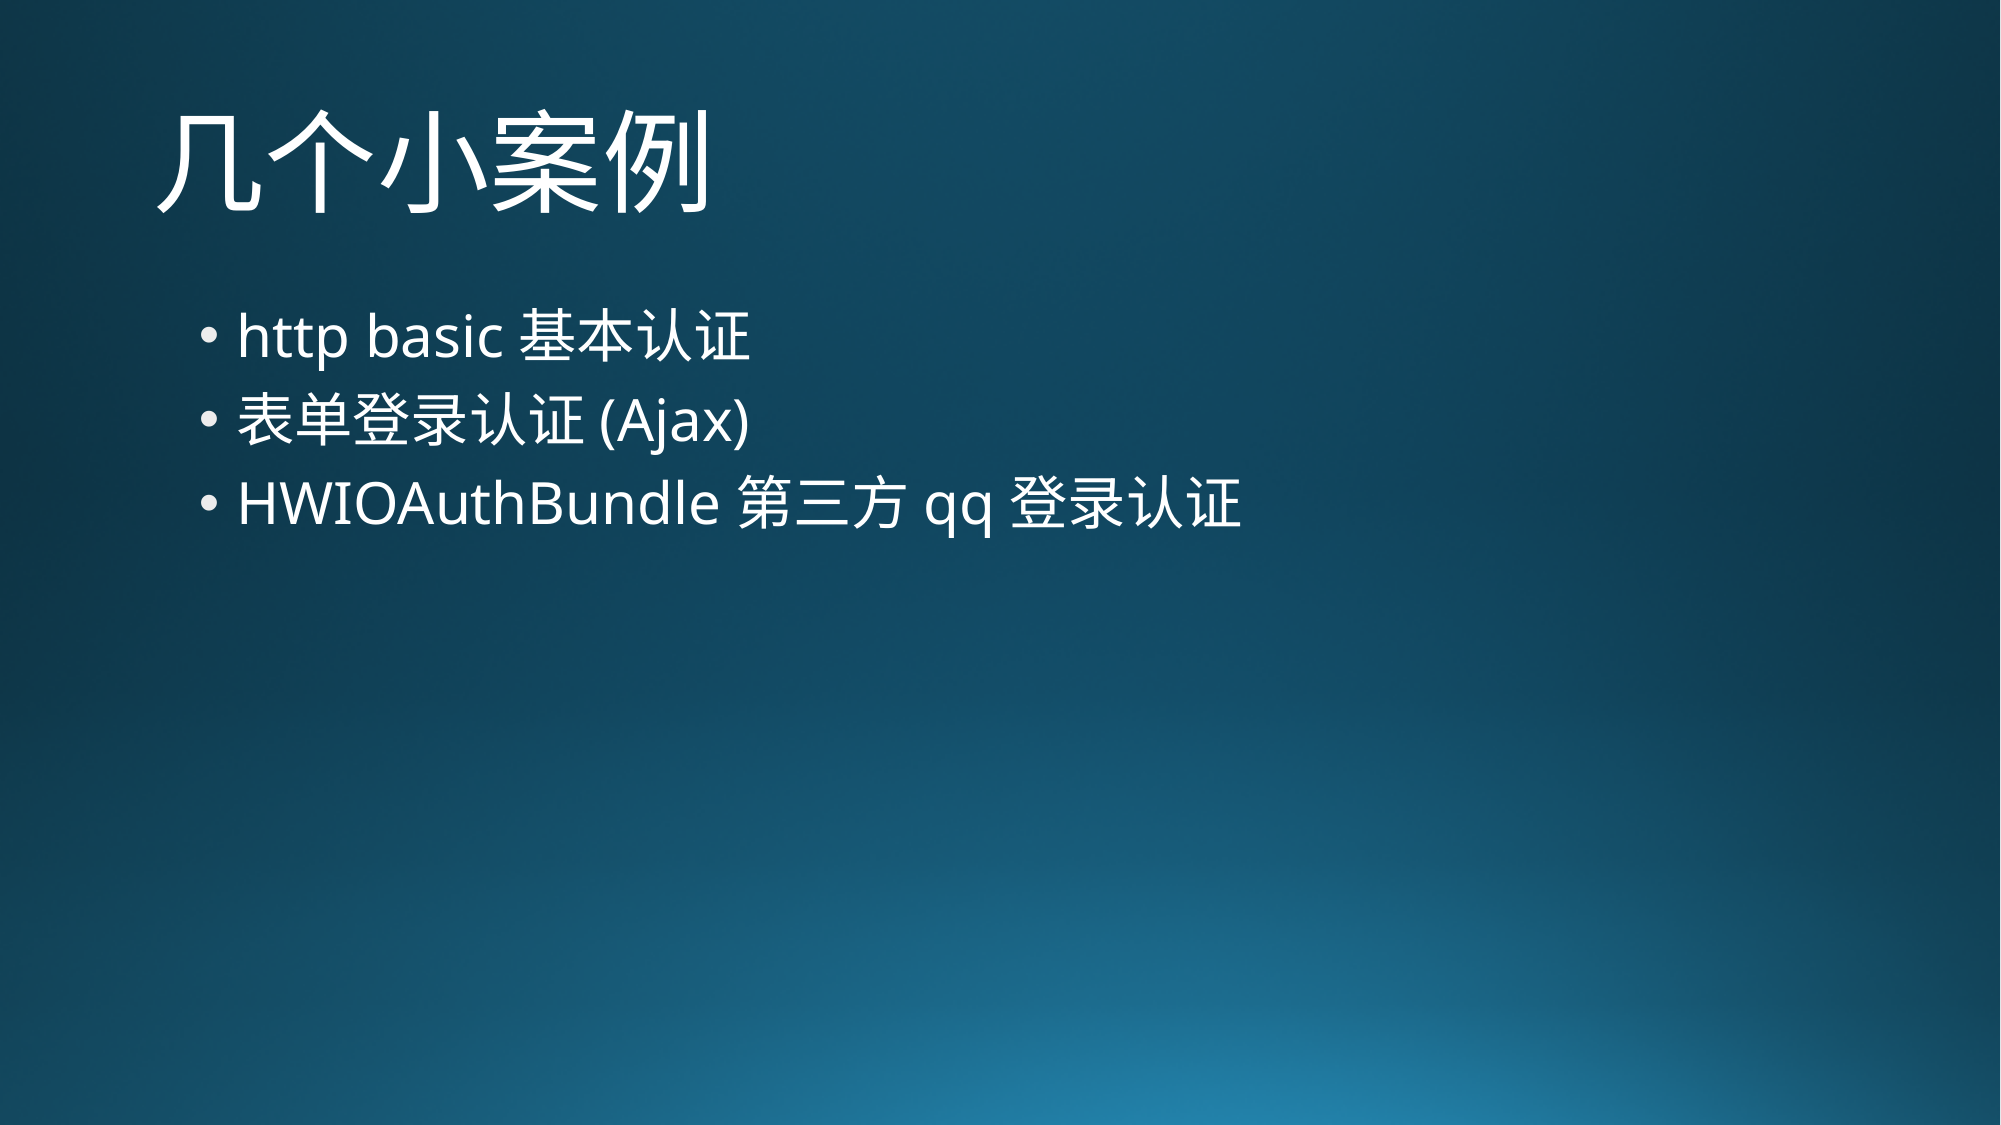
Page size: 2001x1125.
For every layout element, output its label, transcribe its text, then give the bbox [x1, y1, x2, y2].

picture [0, 0, 2001, 1125]
title 几个小案例 [137, 59, 1863, 278]
list http basic基本认证 表单登录认证(Ajax) HWIOAuthBundle第三方qq登录认证 [183, 299, 1863, 1014]
